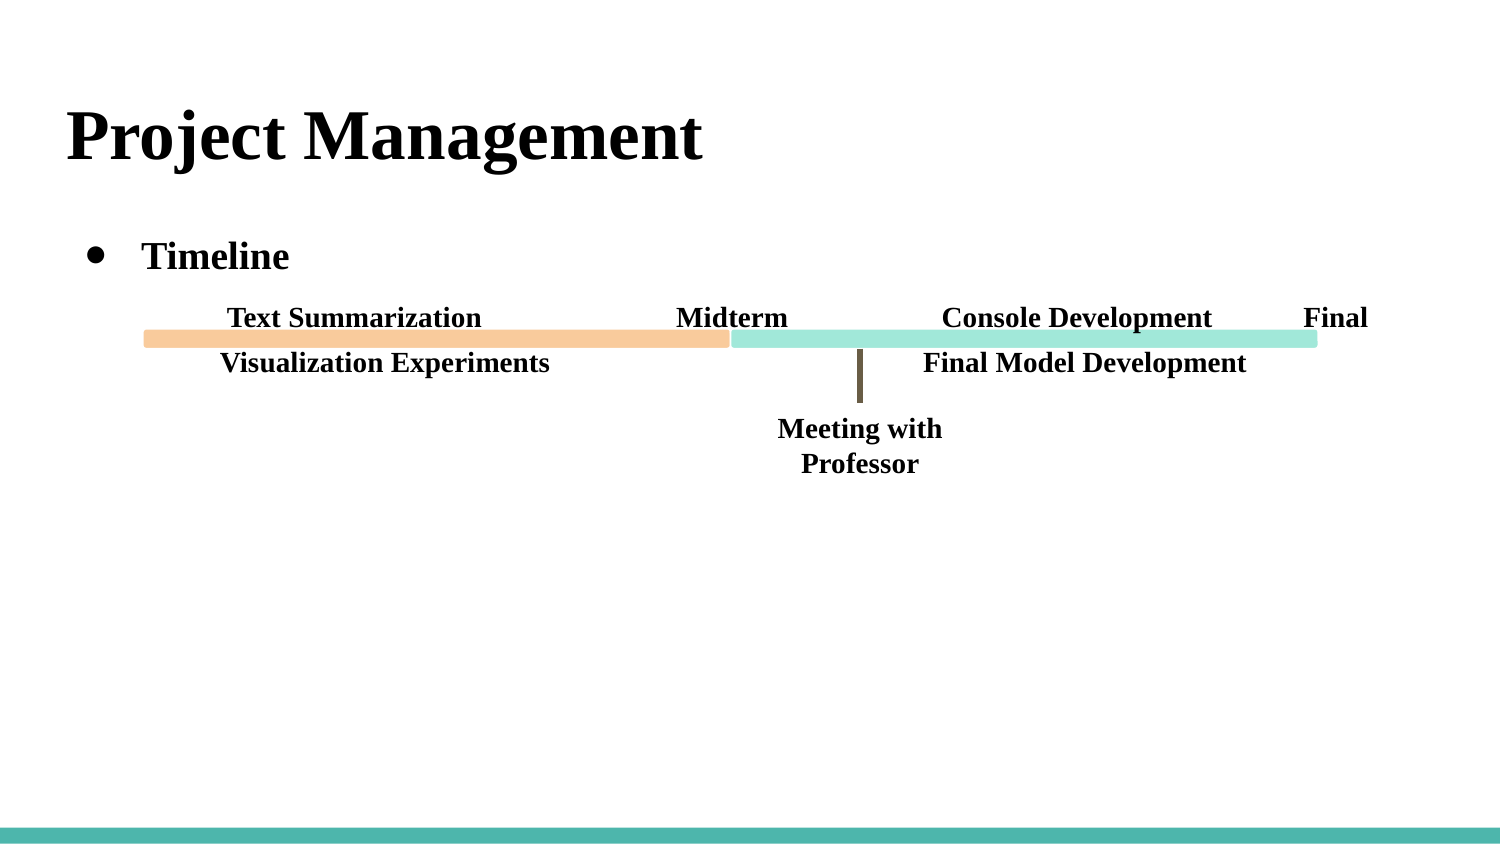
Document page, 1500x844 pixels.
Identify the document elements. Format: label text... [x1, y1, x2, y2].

text_box Midterm [649, 282, 816, 348]
text_box Visualization Experiments [200, 328, 571, 394]
text_box Final Model Development [905, 328, 1265, 394]
text_box Final [1253, 282, 1419, 348]
text_box [732, 328, 905, 349]
text_box Meeting with Professor [737, 394, 984, 495]
text_box [142, 328, 200, 349]
list Timeline [51, 207, 1449, 750]
text_box Text Summarization [200, 282, 509, 328]
text_box Console Development [922, 282, 1232, 328]
title Project Management [51, 72, 1449, 189]
text_box [571, 328, 729, 349]
